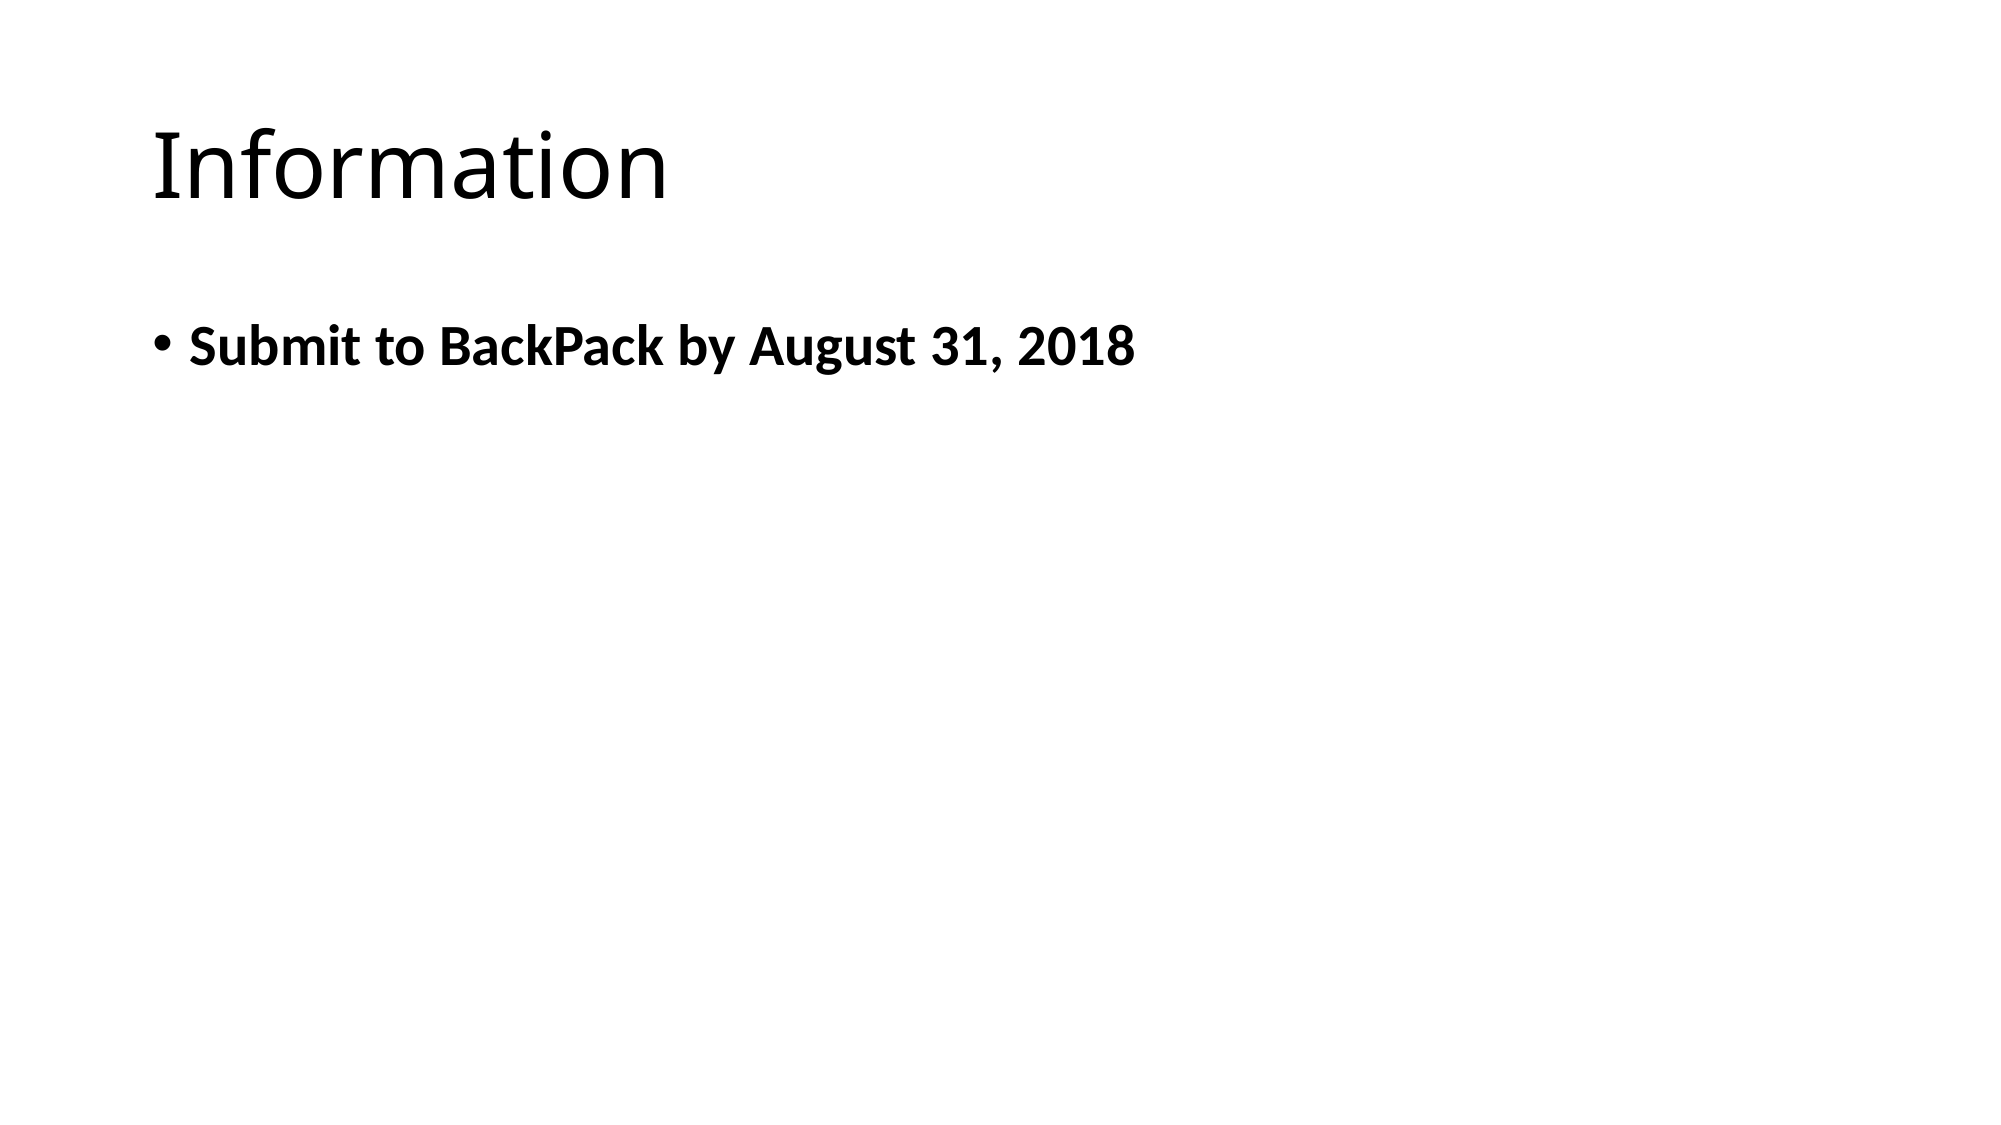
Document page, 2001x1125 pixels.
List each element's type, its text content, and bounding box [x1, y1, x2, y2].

list Submit to BackPack by August 31, 2018 [137, 299, 1863, 1014]
title Information [137, 59, 1863, 278]
